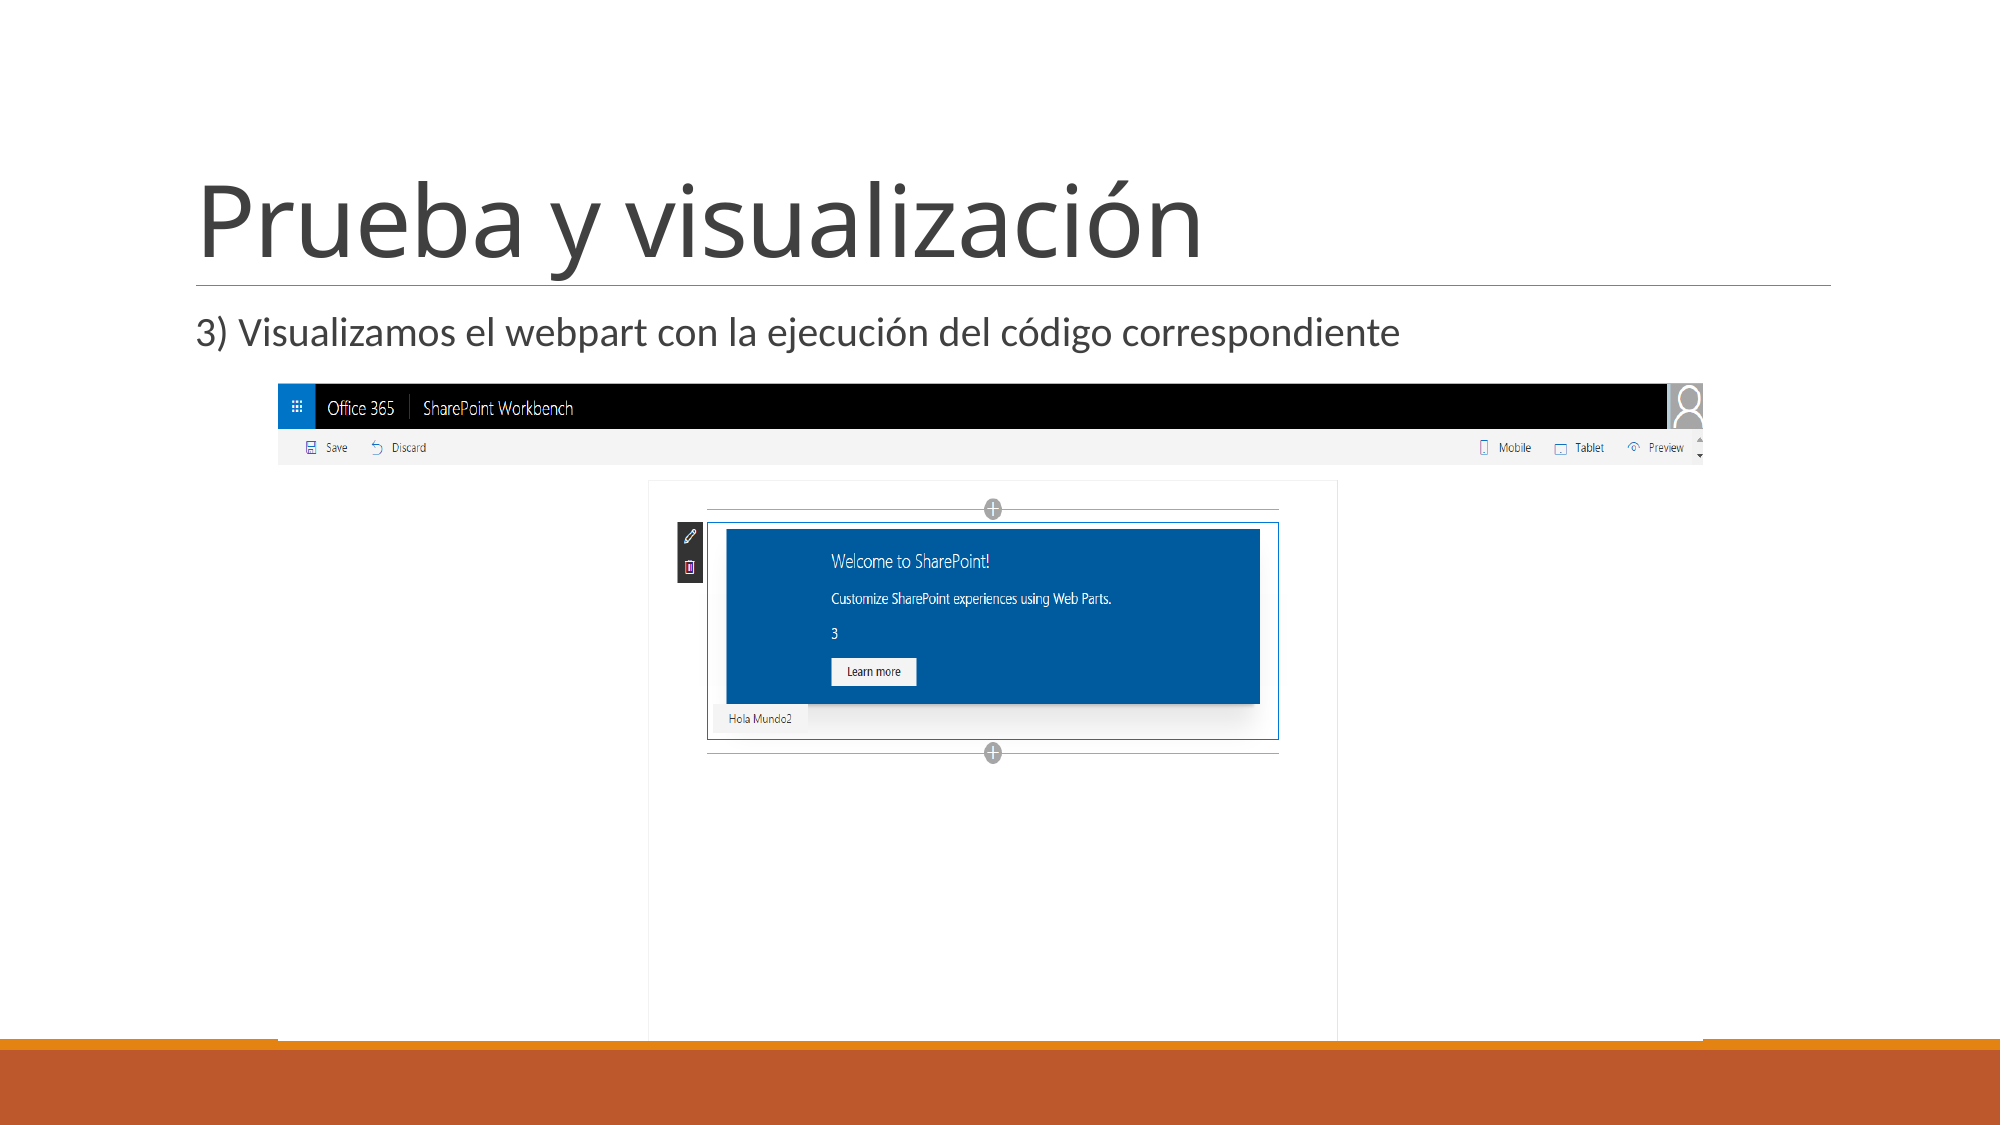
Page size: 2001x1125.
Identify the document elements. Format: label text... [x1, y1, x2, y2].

list 3) Visualizamos el webpart con la ejecución del código correspondiente [180, 302, 1830, 963]
title Prueba y visualización [180, 47, 1830, 285]
picture [278, 383, 1703, 1041]
